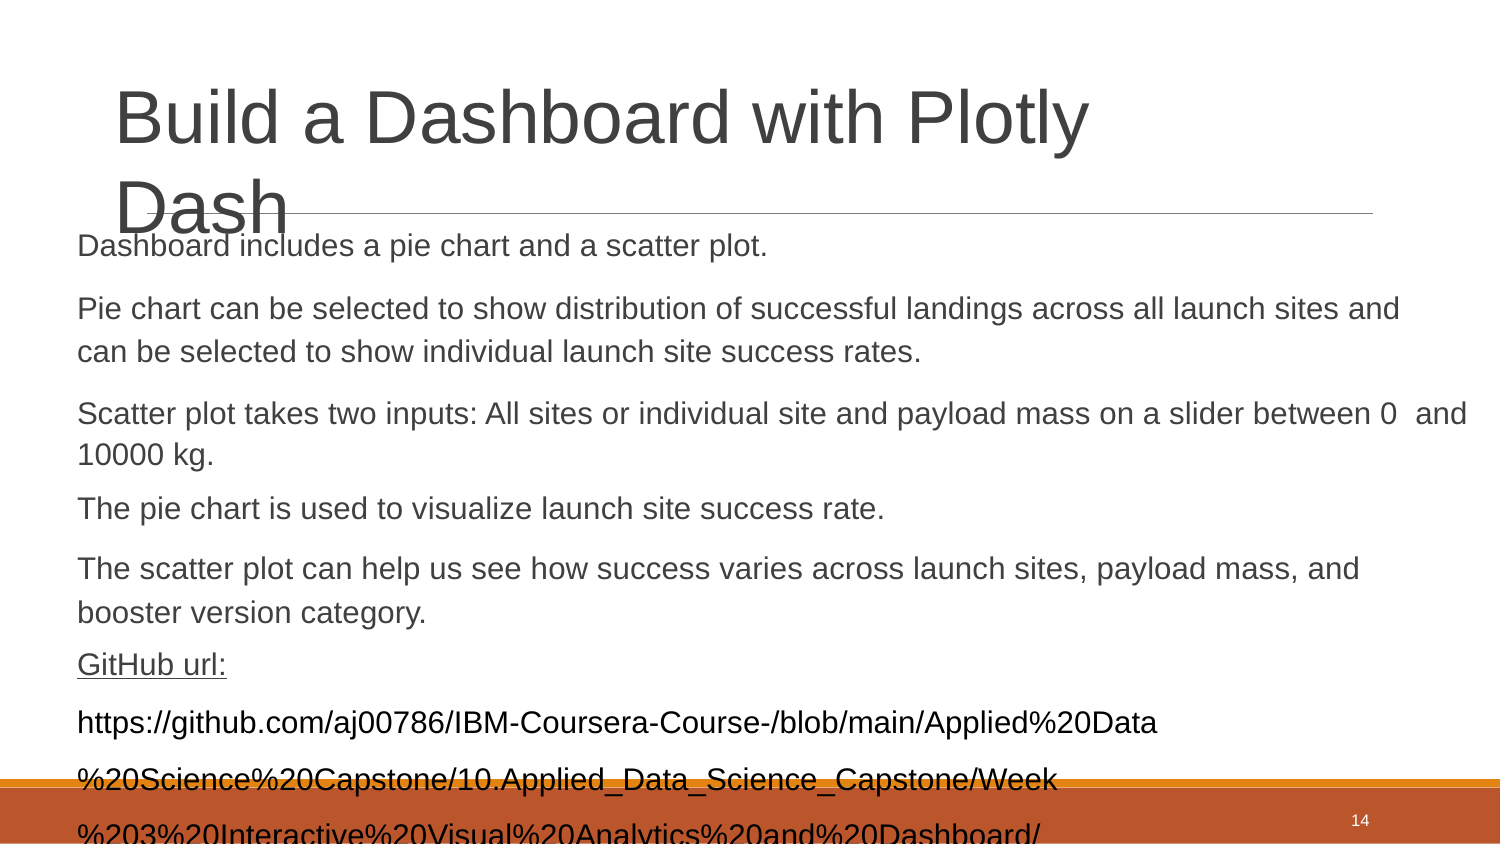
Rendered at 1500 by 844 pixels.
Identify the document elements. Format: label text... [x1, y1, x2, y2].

text_box Dashboard includes a pie chart and a scatter plot. Pie chart can be selected to show distribution of successful landings across all launch sites and can be selected to show individual launch site success rates. Scatter plot takes two inputs: All sites or individual site and payload mass on a slider between 0 and 10000 kg. The pie chart is used to visualize launch site success rate. The scatter plot can help us see how success varies across launch sites, payload mass, and booster version category. GitHub url: https://github.com/aj00786/IBM-Coursera-Course-/blob/main/Applied%20Data%20Science%20Capstone/10.Applied_Data_Science_Capstone/Week%203%20Interactive%20Visual%20Analytics%20and%20Dashboard/spacex_dash_app.py [75, 206, 1482, 844]
title Build a Dashboard with Plotly Dash [112, 66, 1138, 206]
